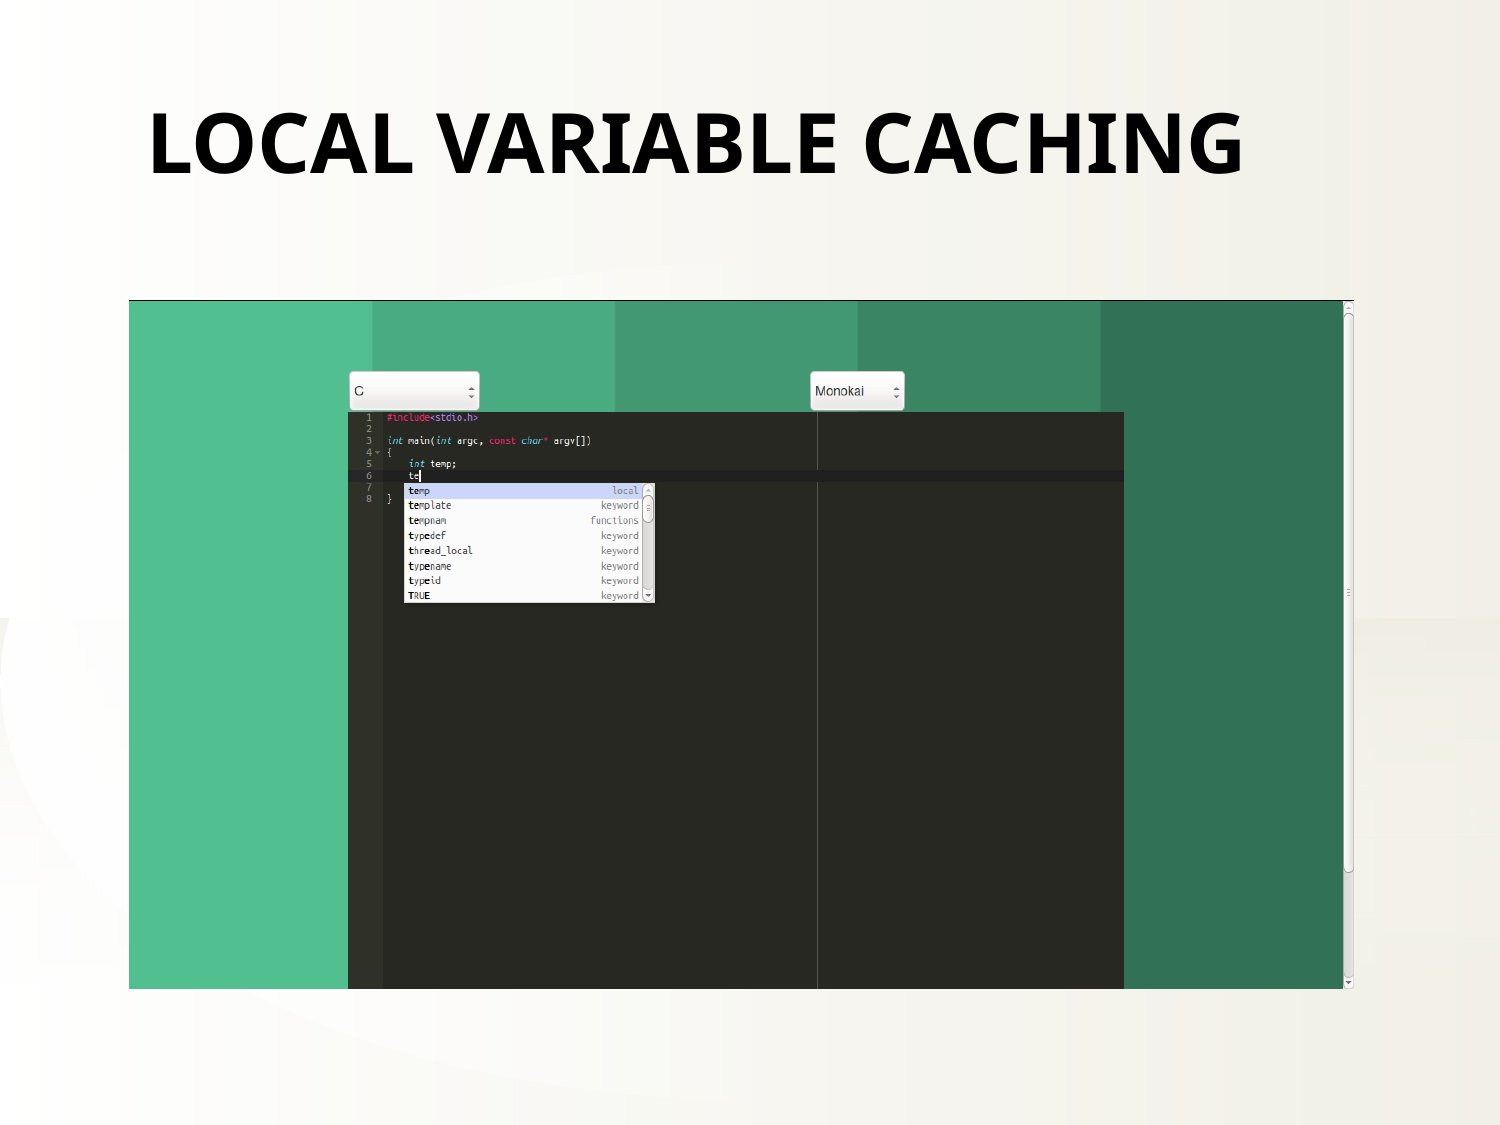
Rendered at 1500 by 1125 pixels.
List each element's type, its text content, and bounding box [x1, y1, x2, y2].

picture [129, 300, 1354, 990]
text_box LOCAL VARIABLE CACHING [0, 82, 1263, 221]
